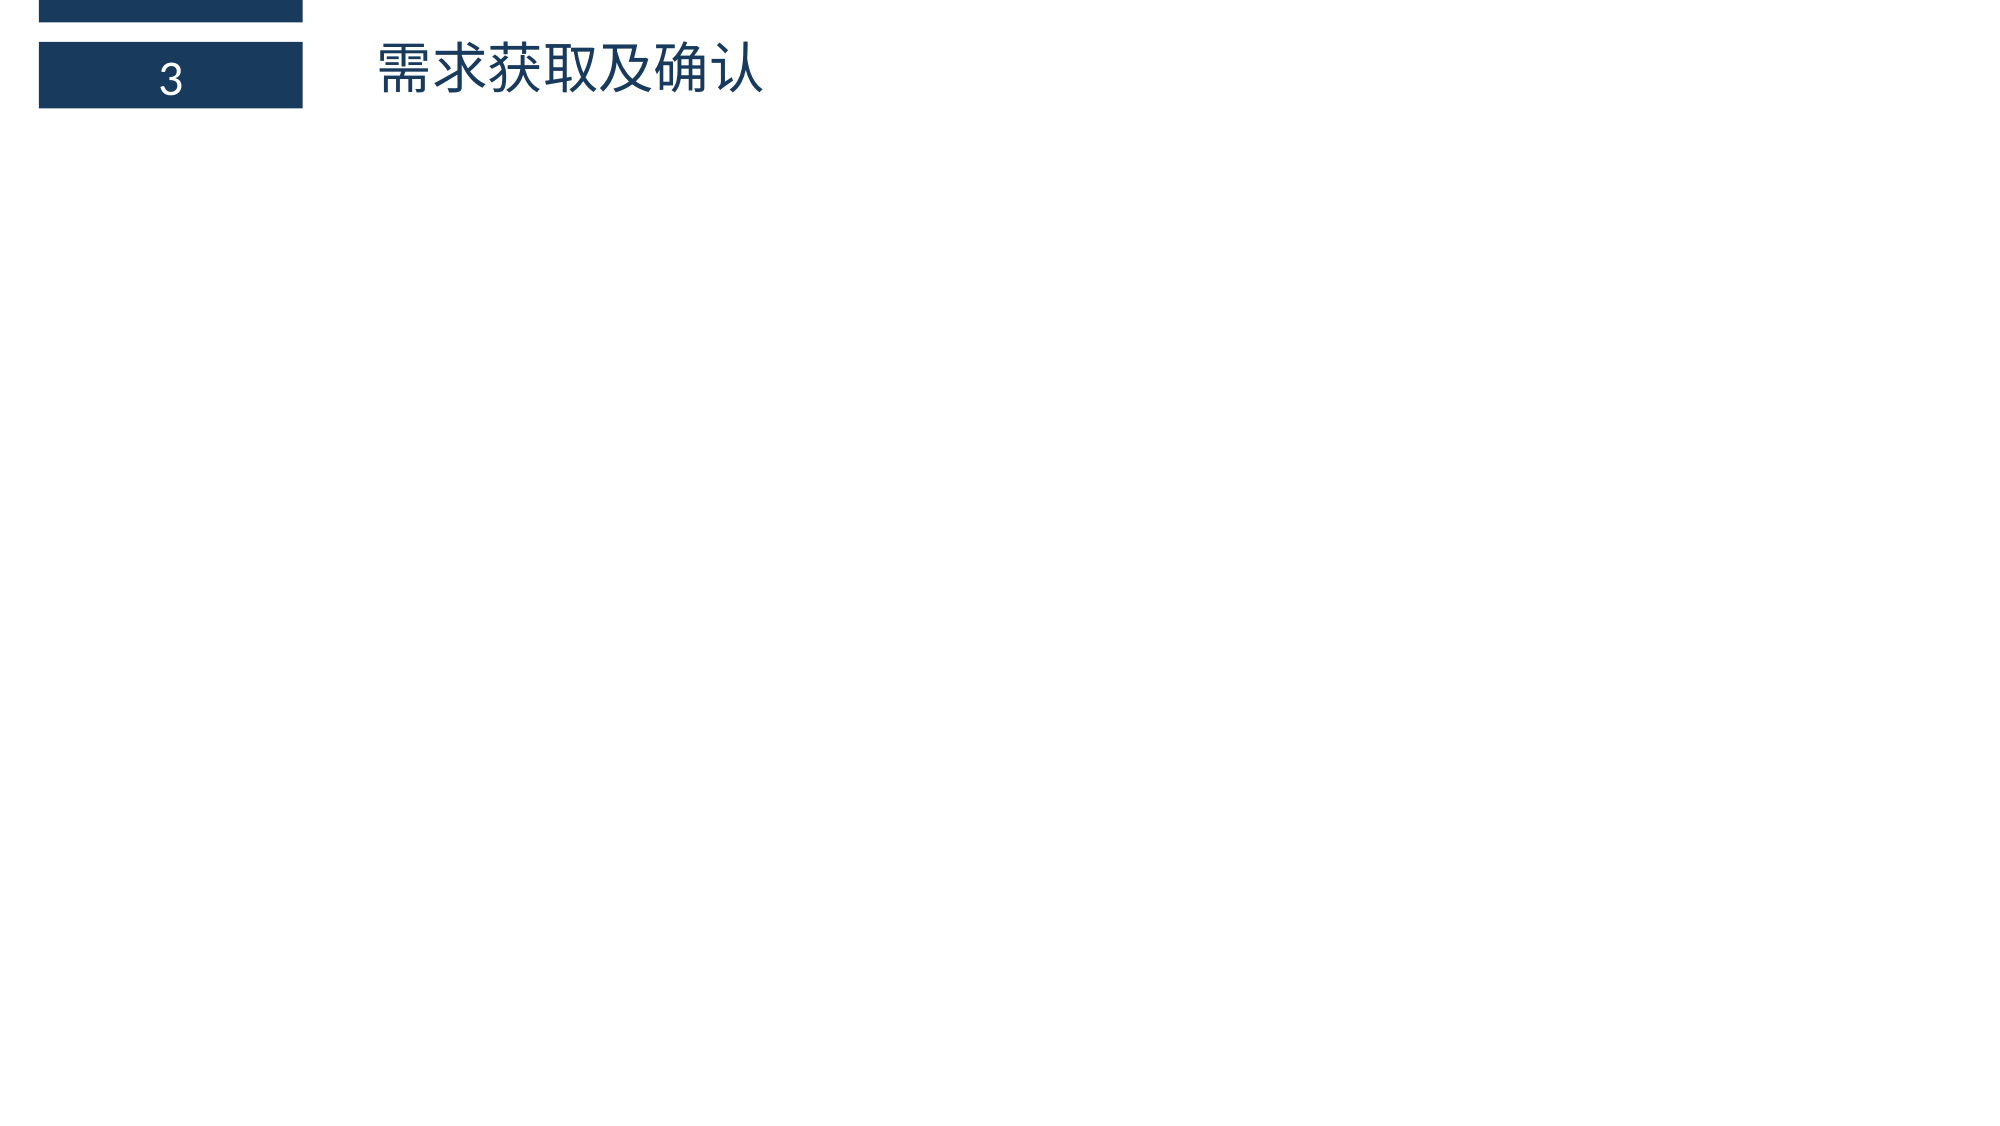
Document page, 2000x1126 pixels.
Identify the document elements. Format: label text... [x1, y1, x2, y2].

text_box 需求获取及确认 [361, 26, 1355, 108]
text_box [37, 0, 305, 24]
text_box 3 [37, 40, 305, 111]
